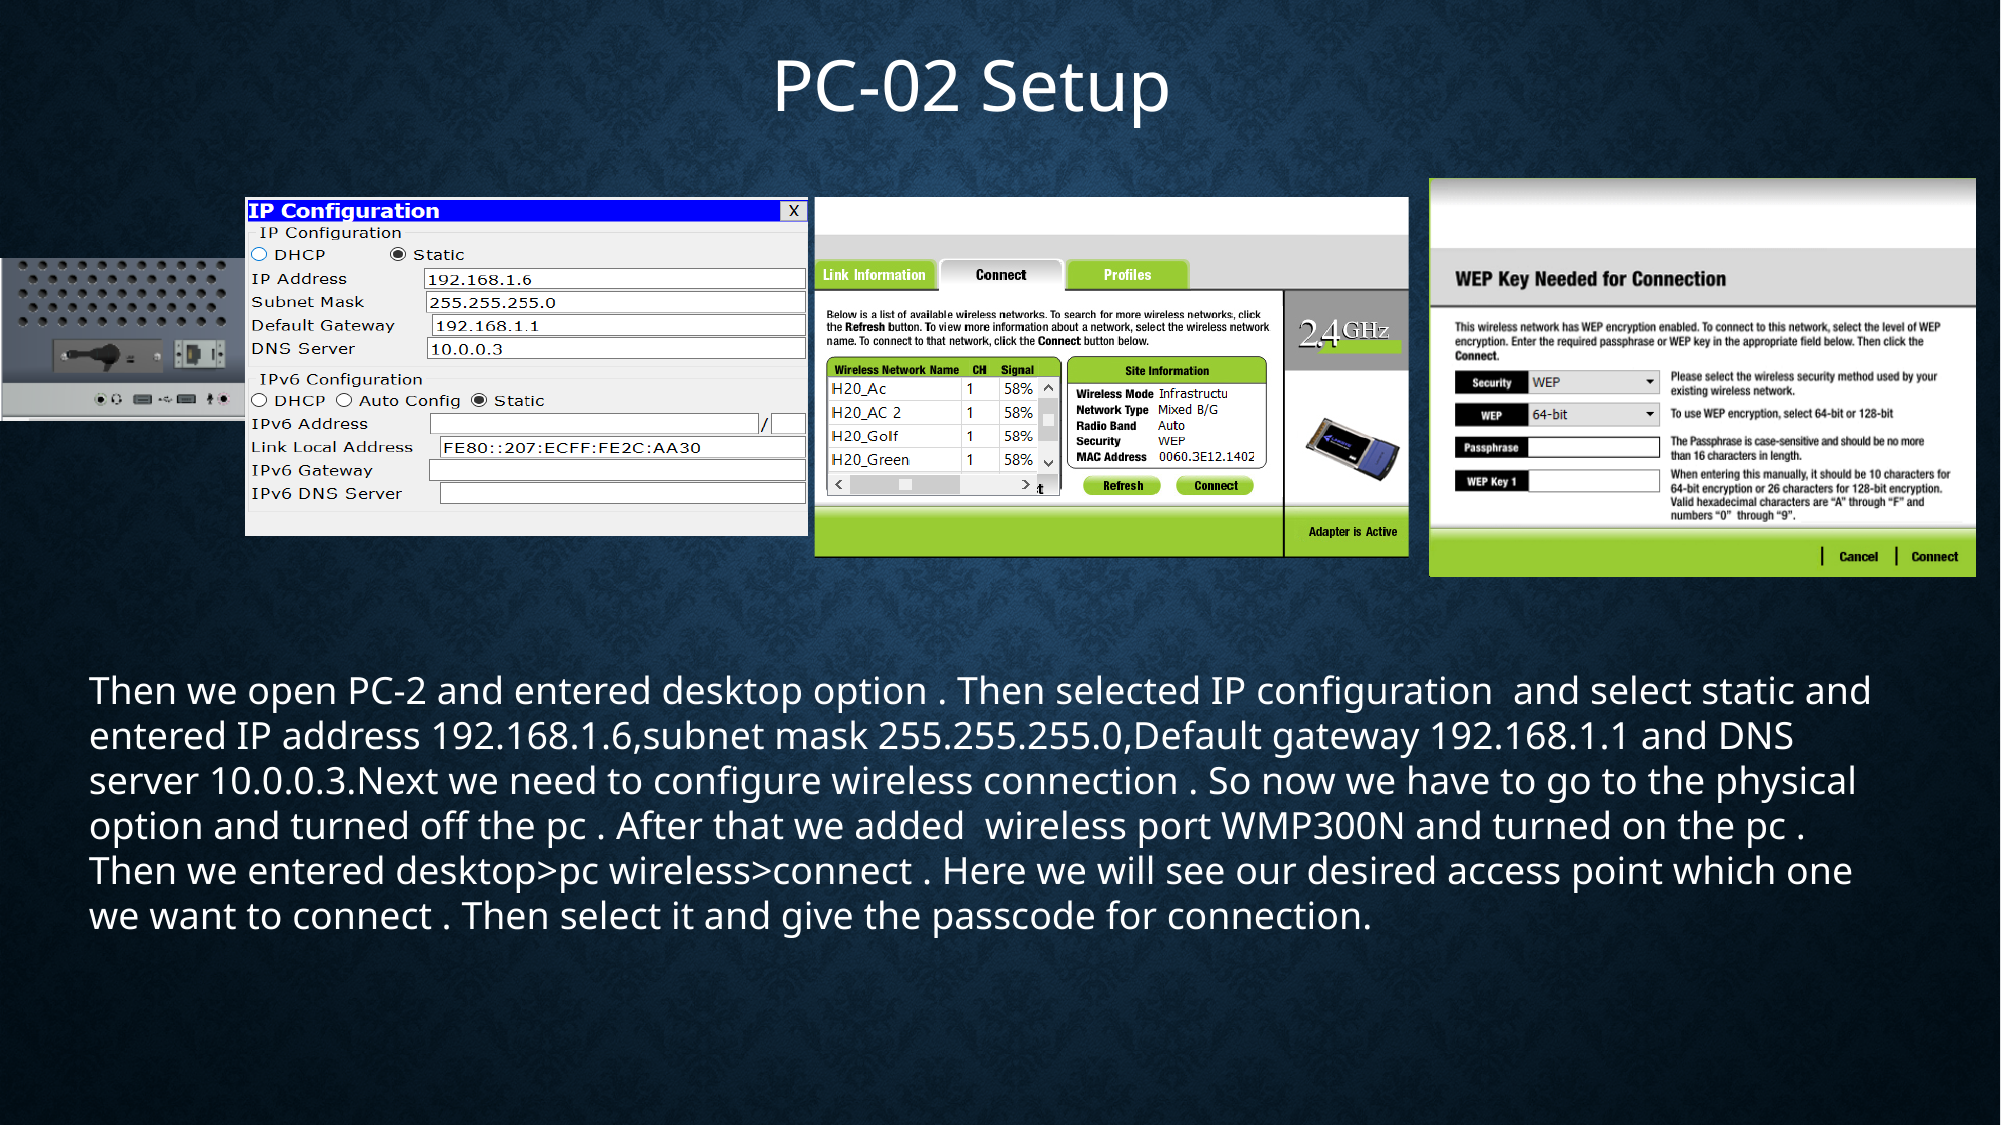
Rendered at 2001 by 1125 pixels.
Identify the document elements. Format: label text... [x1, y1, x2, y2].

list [245, 196, 808, 537]
picture [814, 196, 1410, 559]
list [0, 258, 238, 421]
title PC-02 Setup [122, 29, 1822, 148]
picture [1429, 177, 1977, 578]
text_box Then we open PC-2 and entered desktop option . Then selected IP configuration and select static and entered IP address 192.168.1.6,subnet mask 255.255.255.0,Default gateway 192.168.1.1 and DNS server 10.0.0.3.Next we need to configure wireless connection . So now we have to go to the physical option and turned off the pc . After that we added wireless port WMP300N and turned on the pc . Then we entered desktop>pc wireless>connect . Here we will see our desired access point which one we want to connect . Then select it and give the passcode for connection. [74, 659, 1913, 945]
